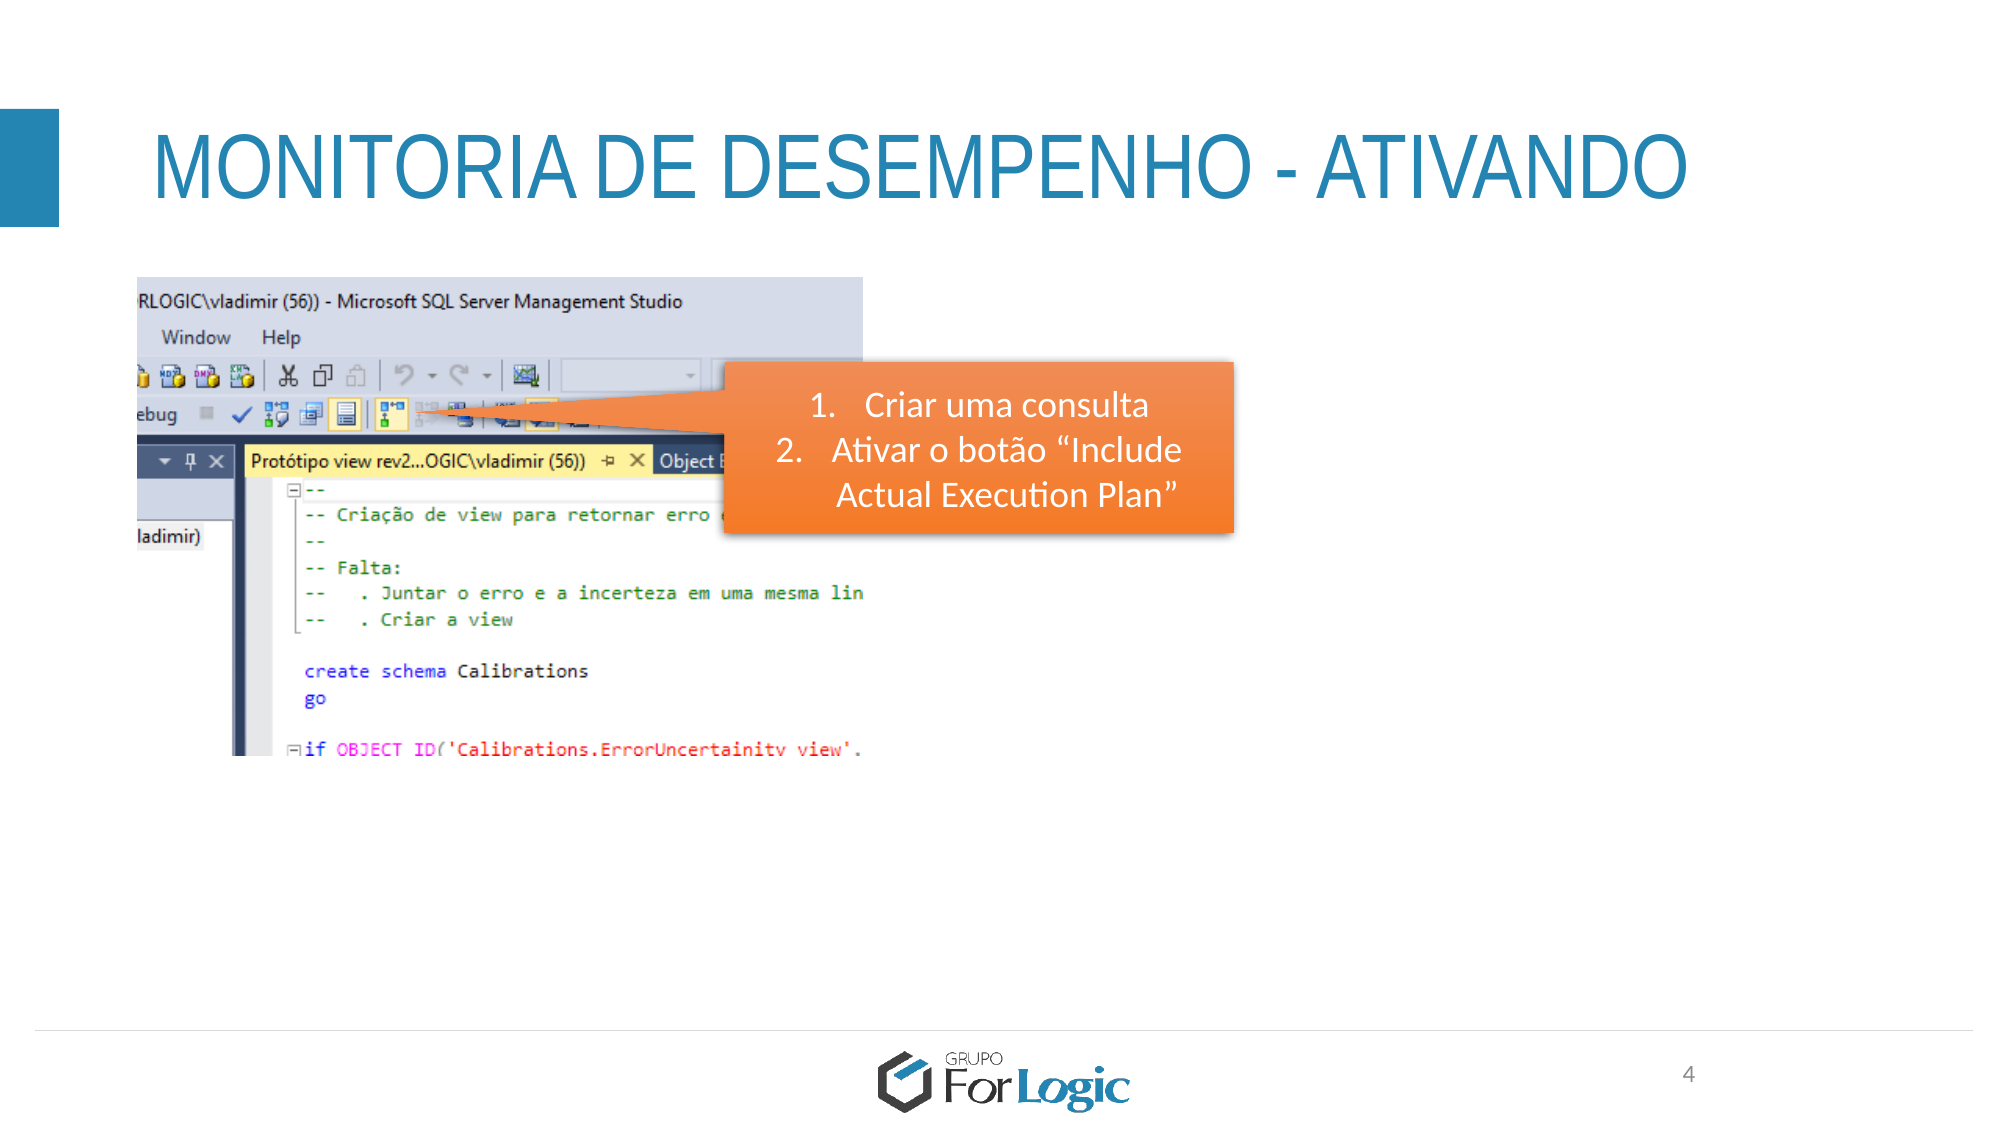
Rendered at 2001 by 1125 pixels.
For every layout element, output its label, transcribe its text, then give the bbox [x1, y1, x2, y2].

picture [137, 277, 863, 756]
text_box Criar uma consulta Ativar o botão “Include Actual Execution Plan” [863, 362, 1234, 533]
picture [878, 1051, 1130, 1113]
title MONITORIA DE DESEMPENHO - ATIVANDO [137, 59, 1863, 278]
slide_number 4 [1412, 1042, 1711, 1103]
